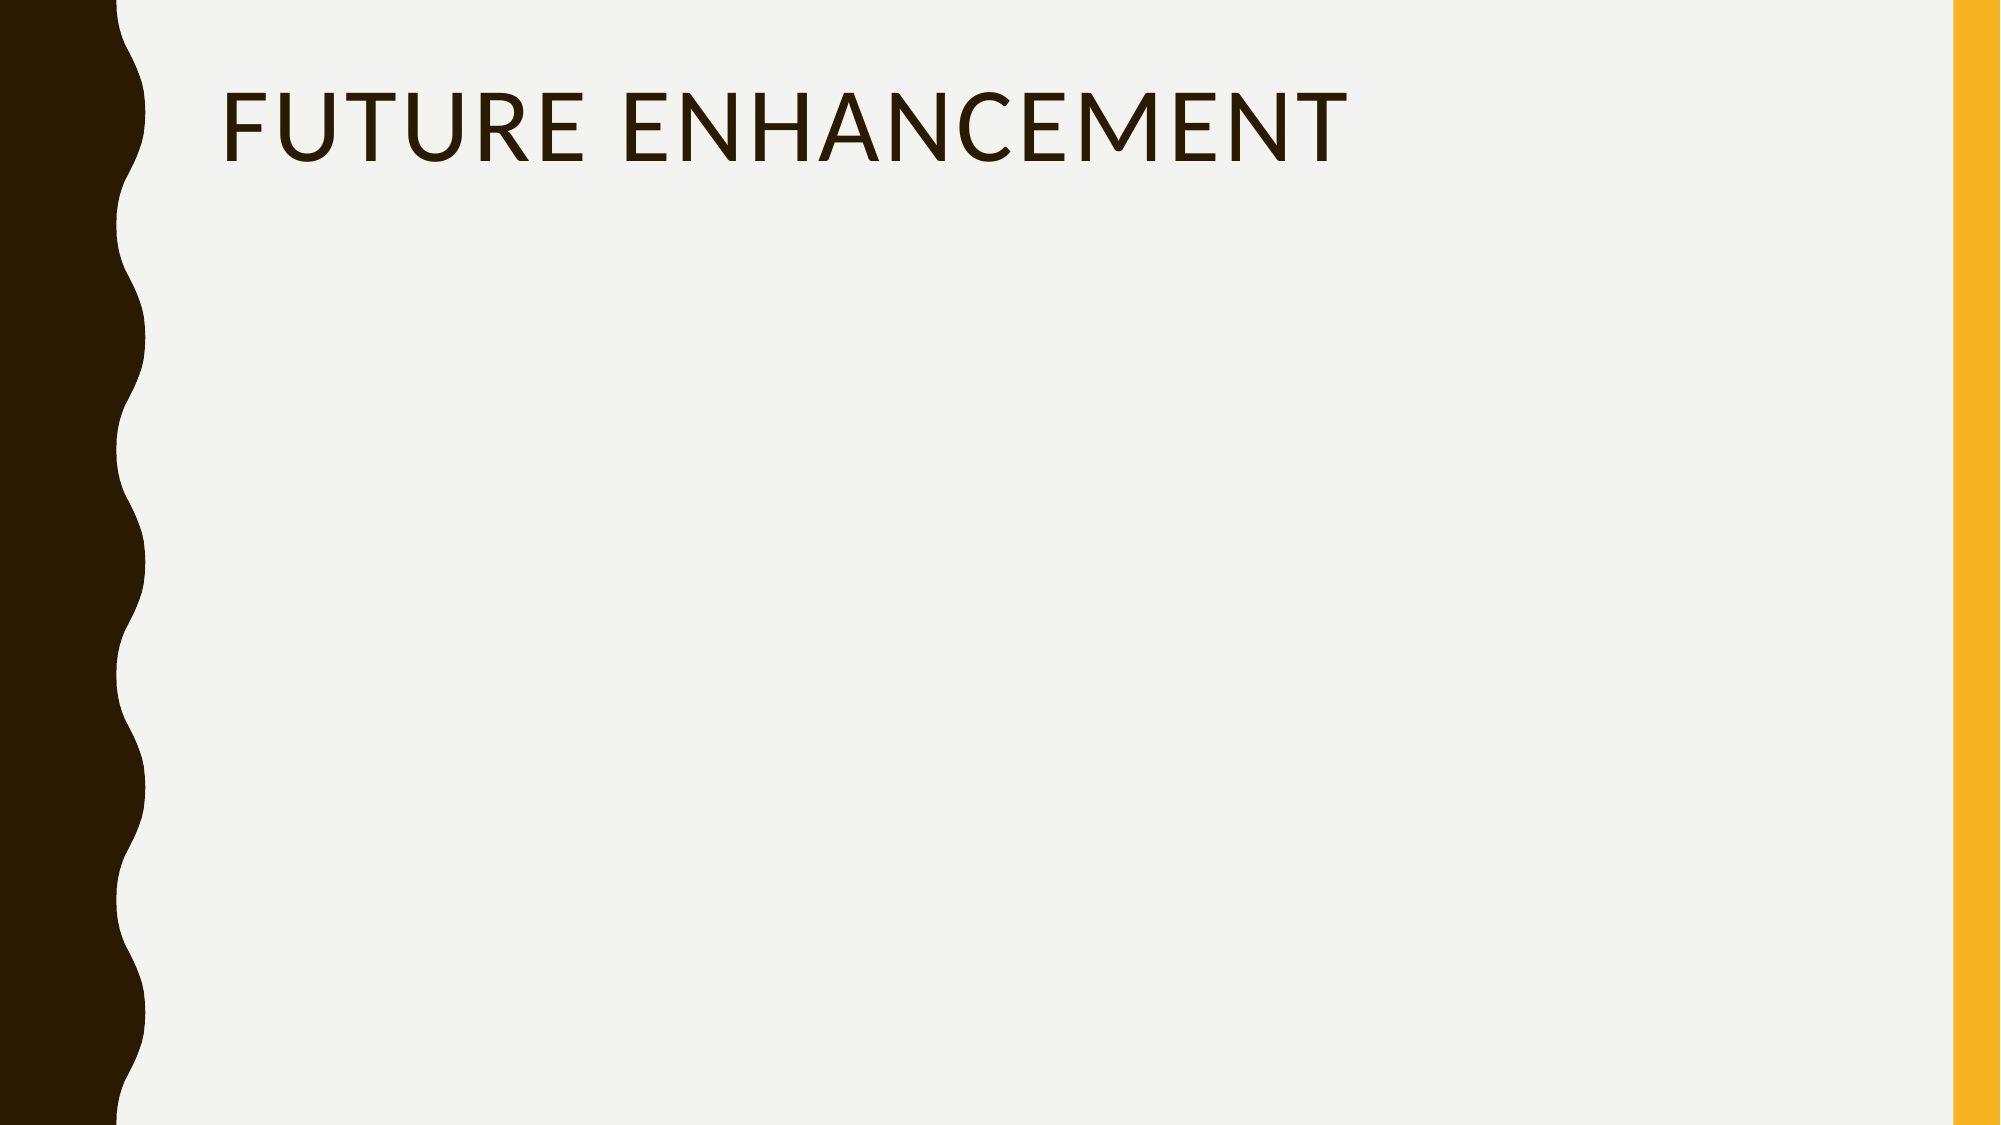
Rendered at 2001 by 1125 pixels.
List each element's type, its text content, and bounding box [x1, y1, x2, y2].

title Future enhancement [205, 62, 1875, 308]
